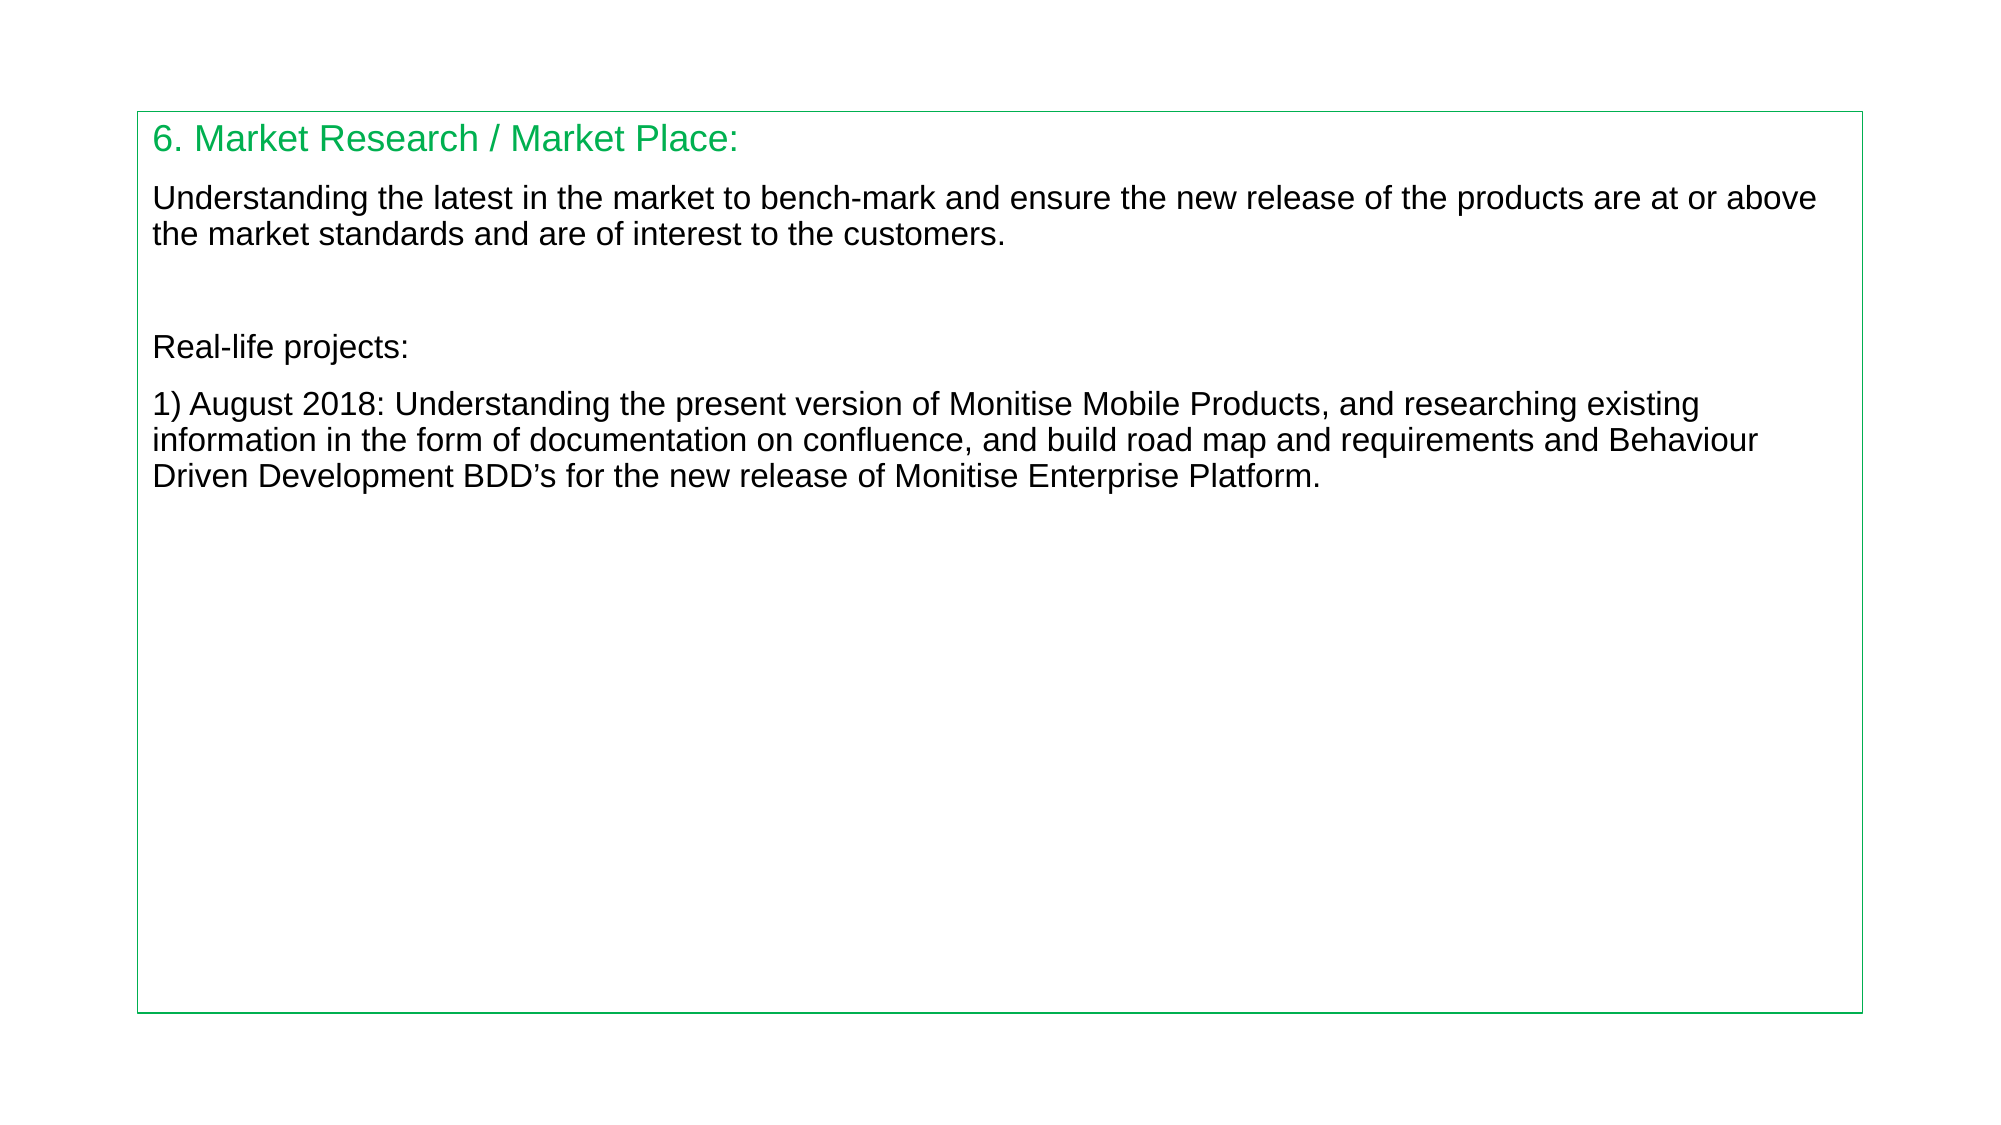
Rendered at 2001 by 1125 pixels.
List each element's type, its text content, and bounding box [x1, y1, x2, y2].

list 6. Market Research / Market Place: Understanding the latest in the market to bench-mark and ensure the new release of the products are at or above the market standards and are of interest to the customers. Real-life projects: 1) August 2018: Understanding the present version of Monitise Mobile Products, and researching existing information in the form of documentation on confluence, and build road map and requirements and Behaviour Driven Development BDD’s for the new release of Monitise Enterprise Platform. [137, 111, 1863, 1014]
